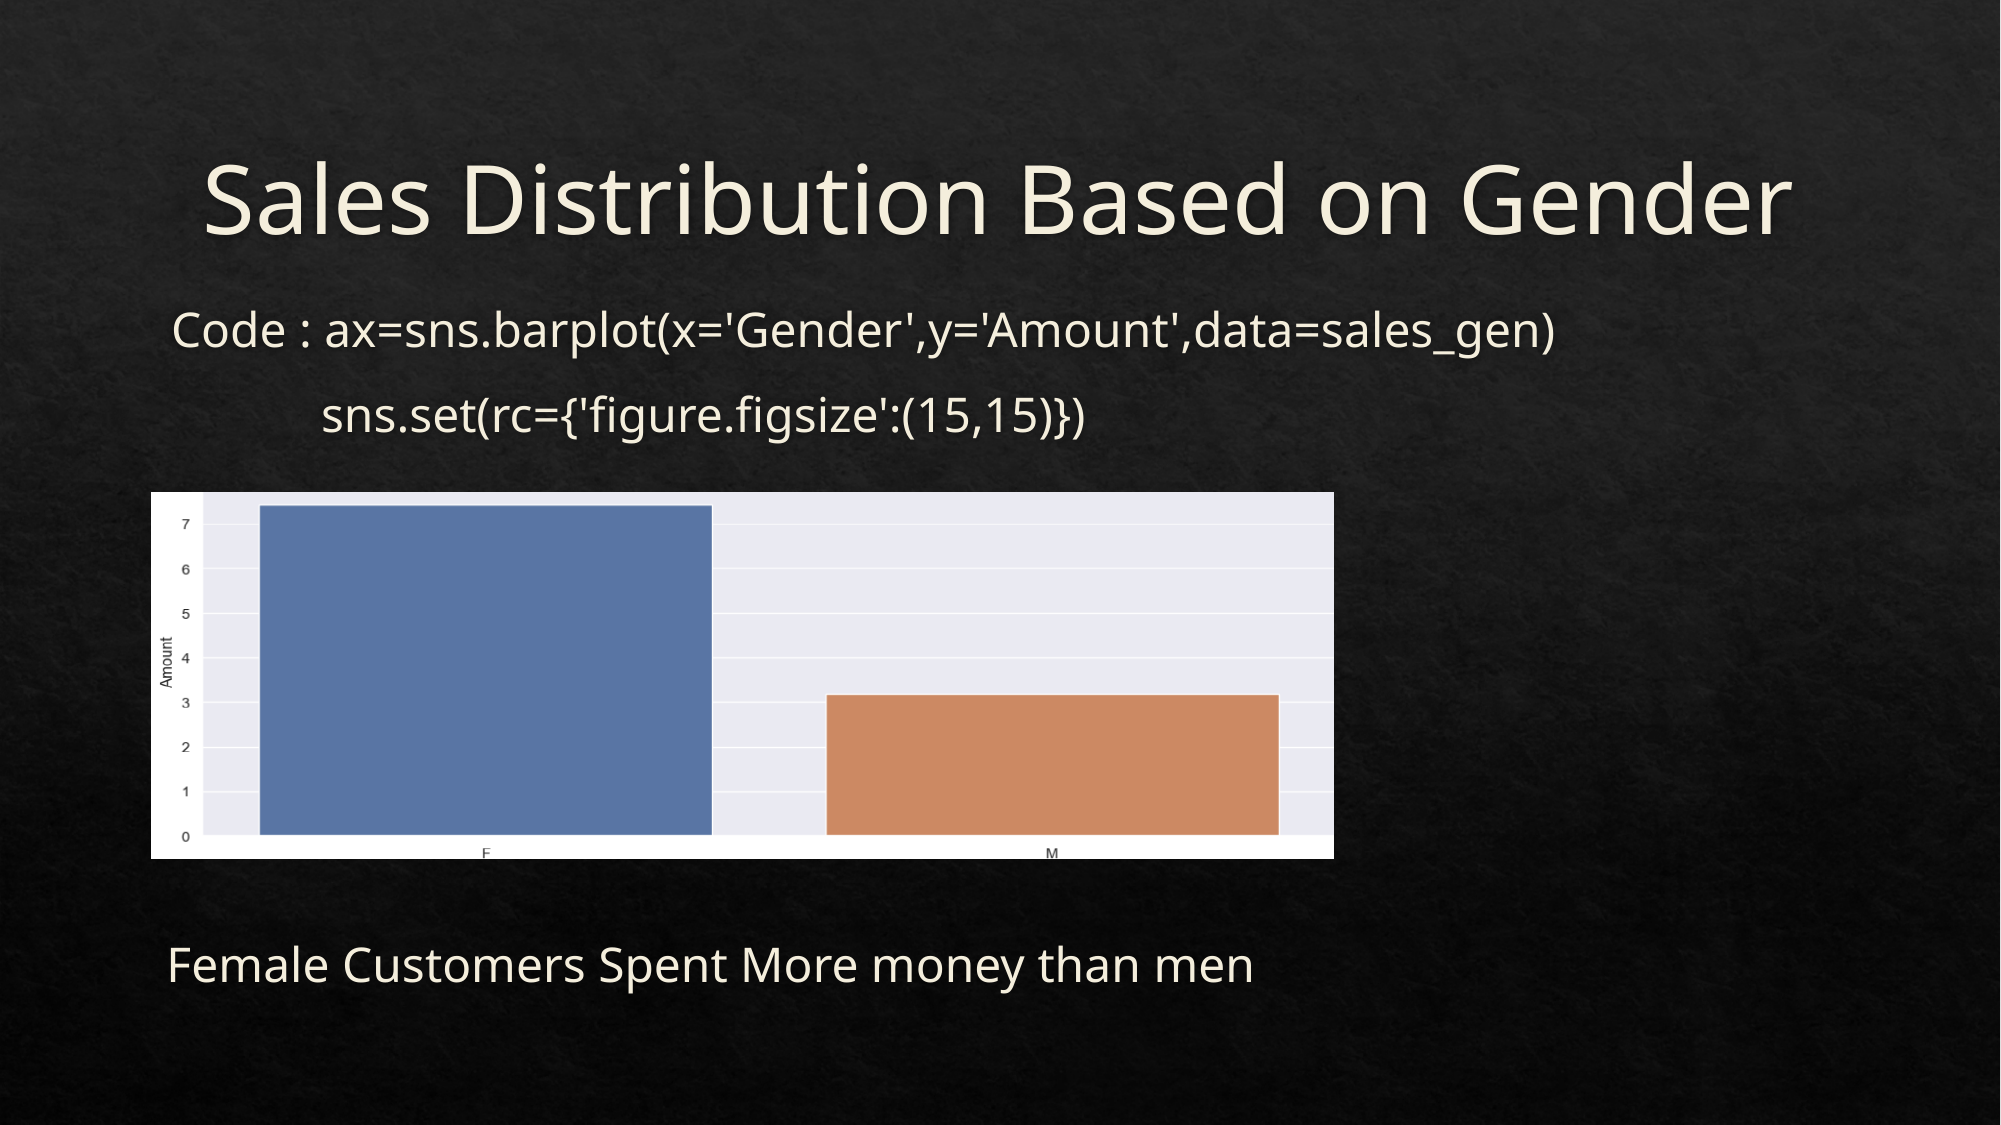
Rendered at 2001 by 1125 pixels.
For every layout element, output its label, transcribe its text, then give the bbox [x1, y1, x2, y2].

title Sales Distribution Based on Gender [149, 99, 1849, 281]
text_box Female Customers Spent More money than men [151, 926, 1747, 999]
list Code : ax=sns.barplot(x='Gender',y='Amount',data=sales_gen) sns.set(rc={'figure.figsize':(15,15)}) [149, 286, 1849, 896]
picture [151, 492, 1335, 860]
